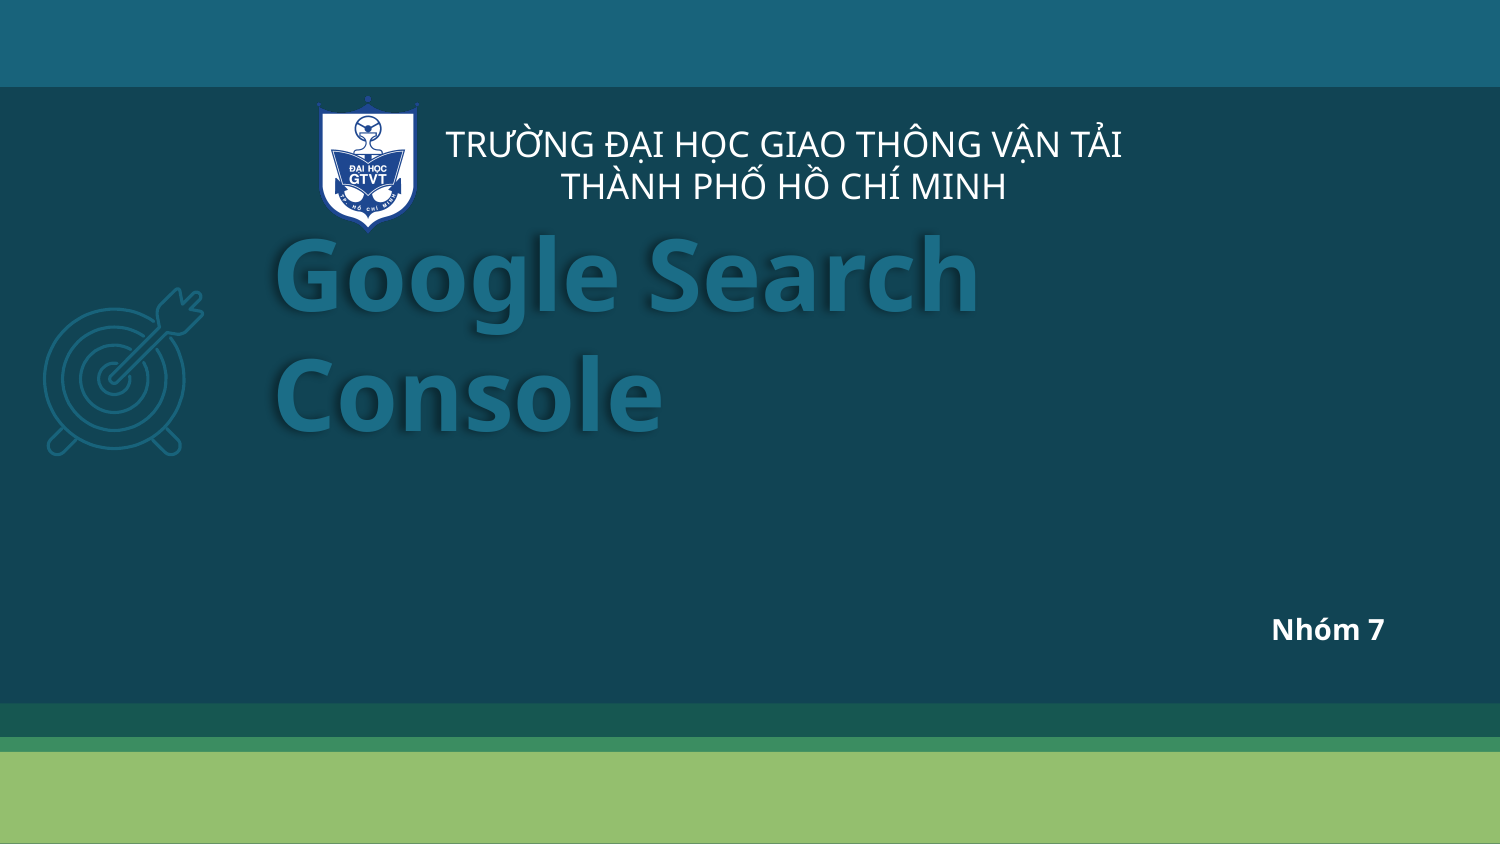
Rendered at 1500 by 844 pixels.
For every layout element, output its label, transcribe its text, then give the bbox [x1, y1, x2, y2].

title Google Search Console [257, 276, 1361, 467]
picture [317, 95, 419, 234]
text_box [44, 288, 203, 455]
text_box Nhóm 7 [1256, 603, 1400, 654]
text_box TRƯỜNG ĐẠI HỌC GIAO THÔNG VẬN TẢI THÀNH PHỐ HỒ CHÍ MINH [423, 114, 1173, 215]
